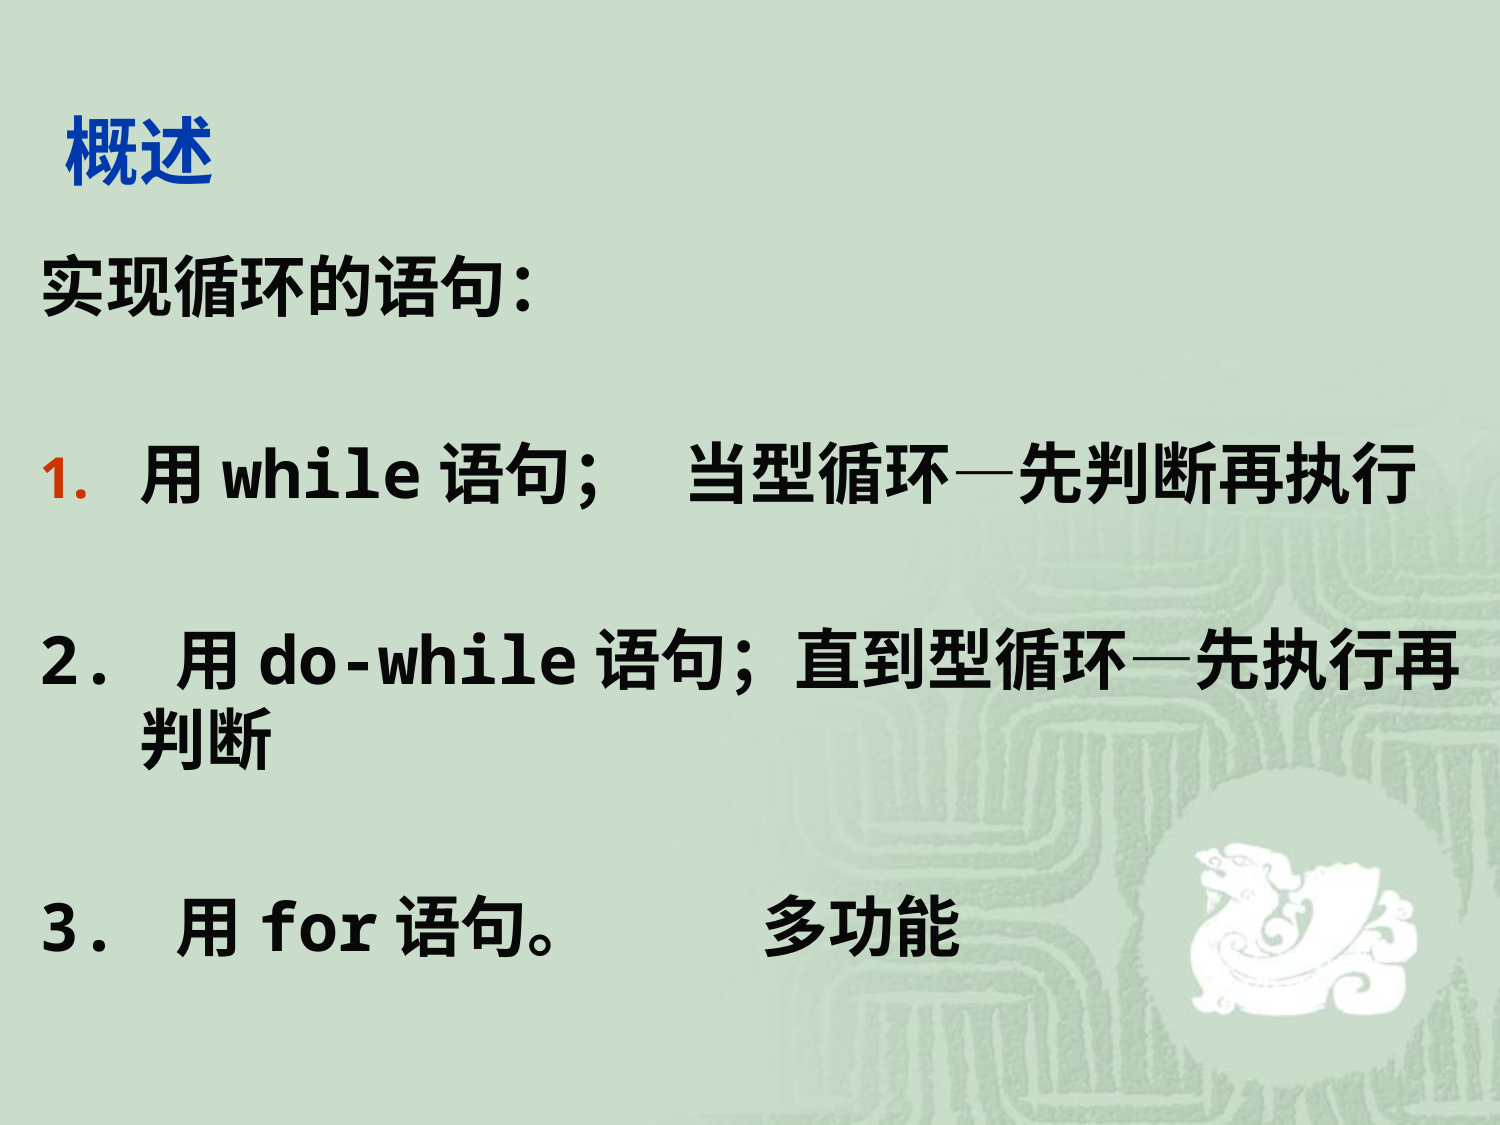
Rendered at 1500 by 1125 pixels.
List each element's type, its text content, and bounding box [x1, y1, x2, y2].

picture [0, 0, 1500, 1125]
title 概述 [49, 37, 1451, 237]
list 实现循环的语句： 用while语句； 当型循环—先判断再执行 2. 用do-while语句；直到型循环—先执行再判断 3. 用for语句。 多功能 [24, 237, 1500, 1076]
